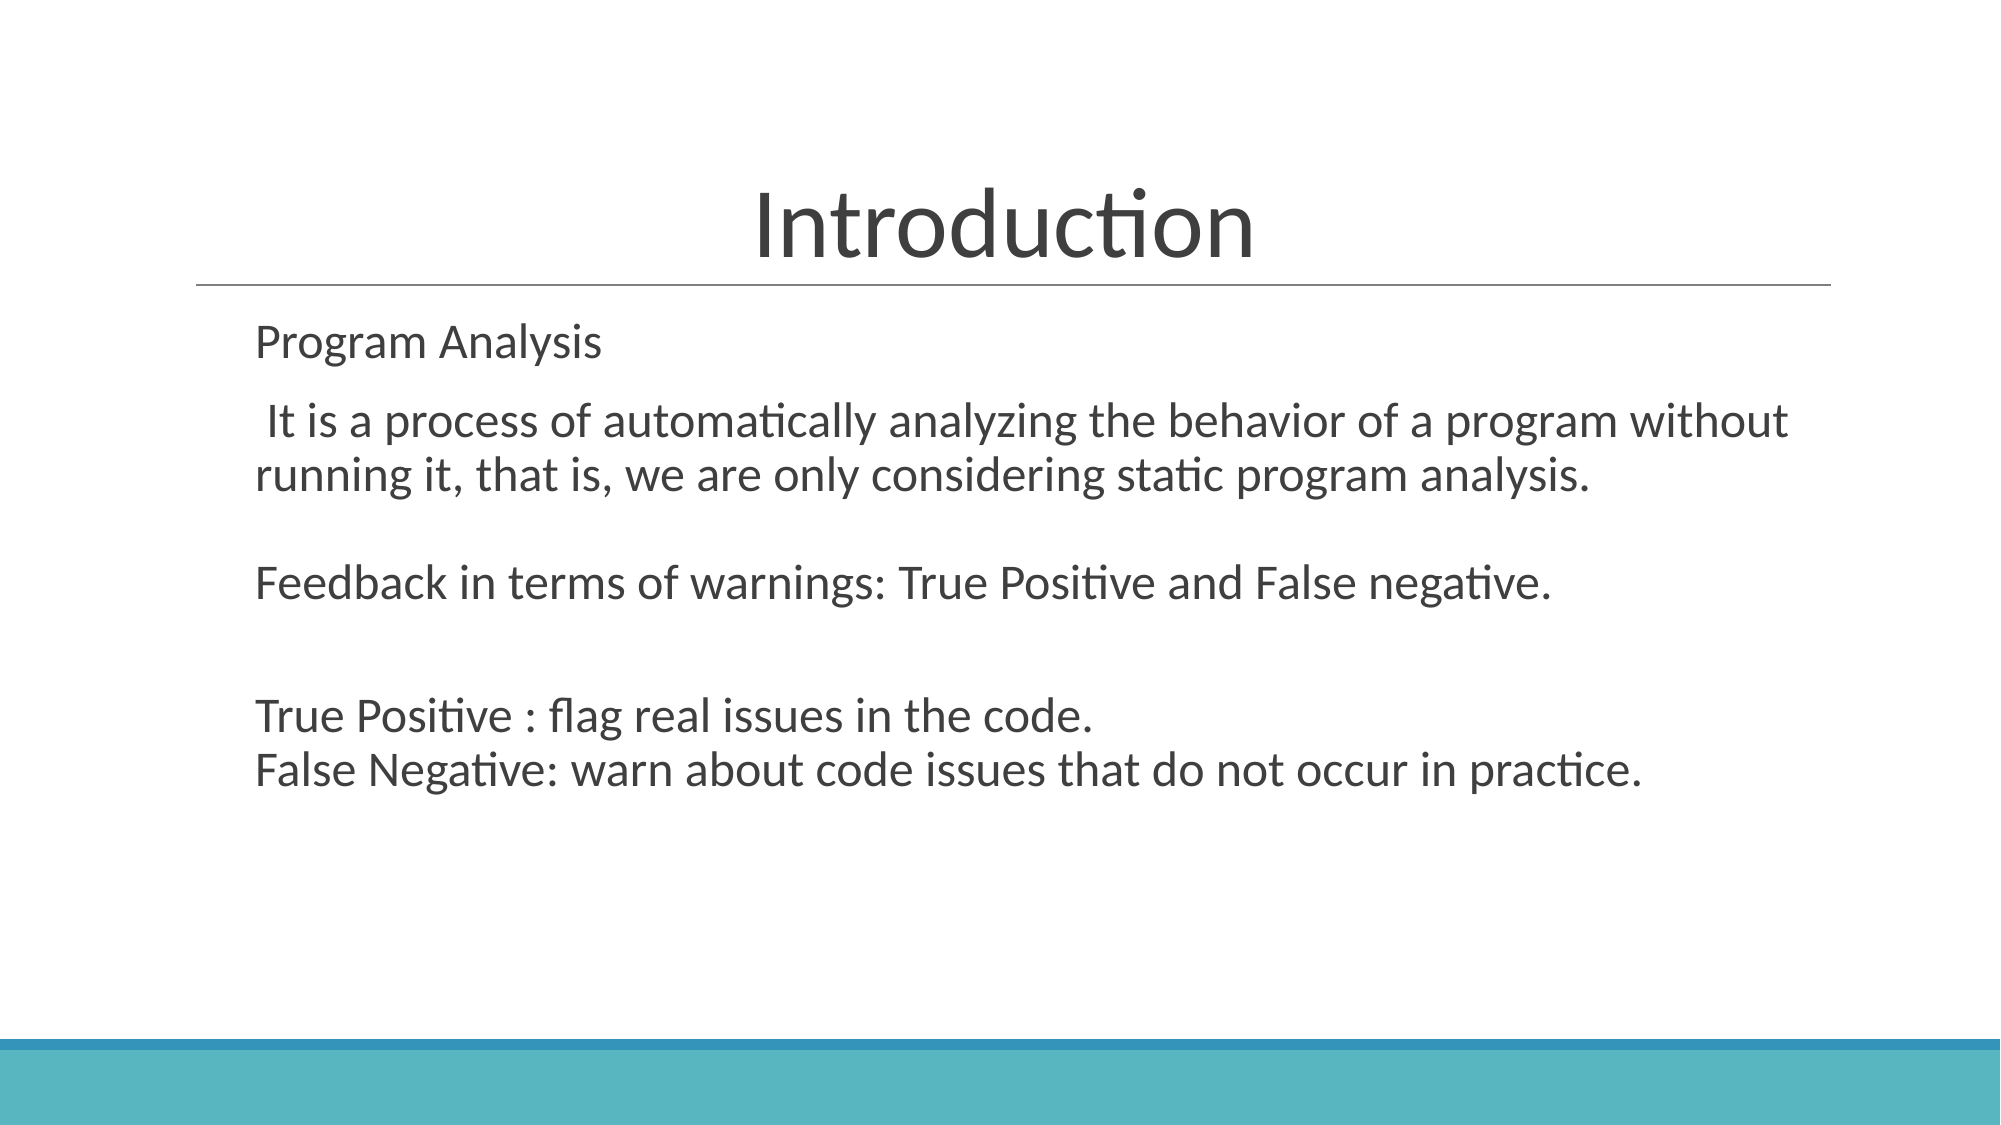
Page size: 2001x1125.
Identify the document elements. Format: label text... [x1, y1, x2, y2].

list Program Analysis It is a process of automatically analyzing the behavior of a program without running it, that is, we are only considering static program analysis. Feedback in terms of warnings: True Positive and False negative. True Positive : flag real issues in the code. False Negative: warn about code issues that do not occur in practice. [180, 307, 1830, 1029]
title Introduction [180, 47, 1830, 285]
